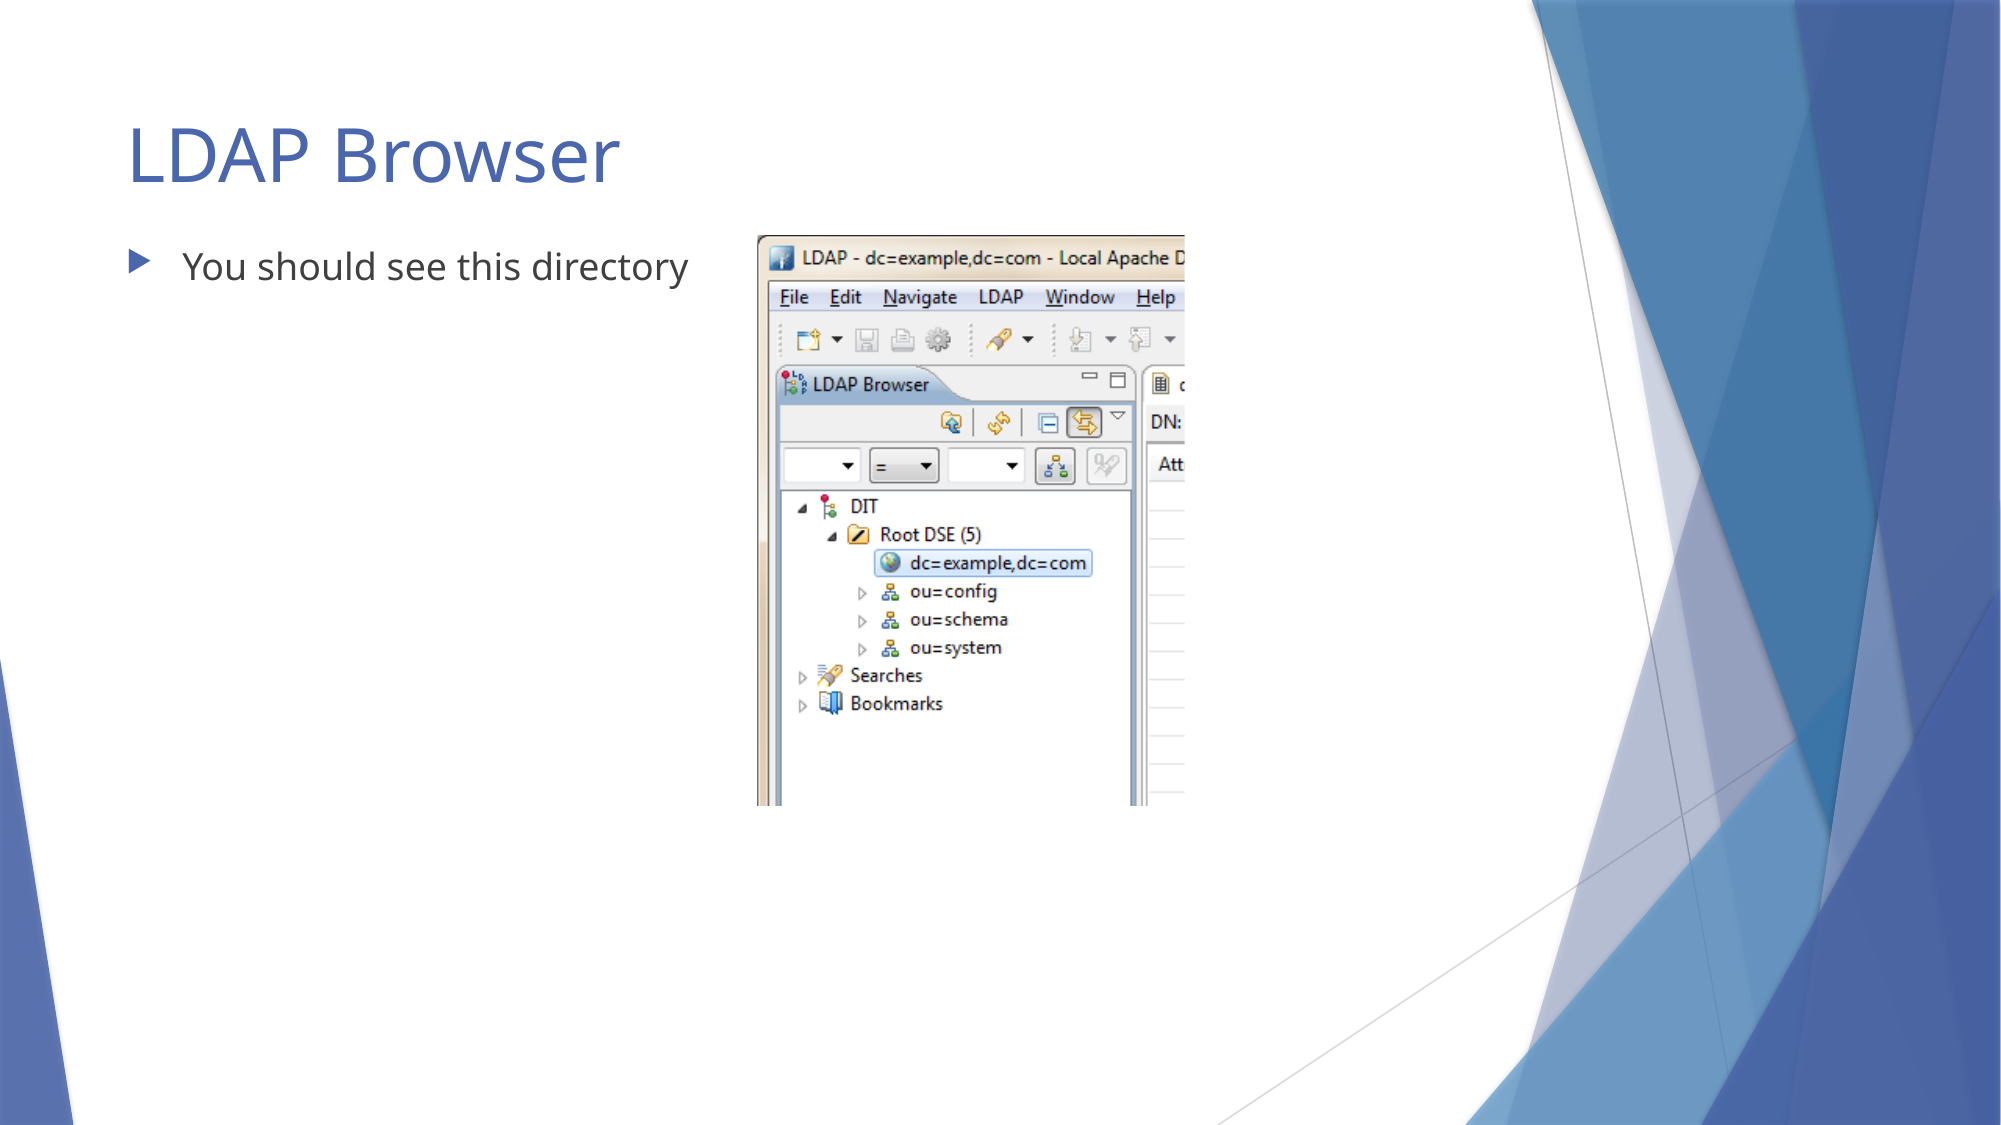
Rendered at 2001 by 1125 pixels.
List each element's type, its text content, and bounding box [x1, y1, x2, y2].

title LDAP Browser [111, 99, 1522, 221]
picture [756, 234, 1186, 807]
list You should see this directory [111, 235, 1522, 991]
